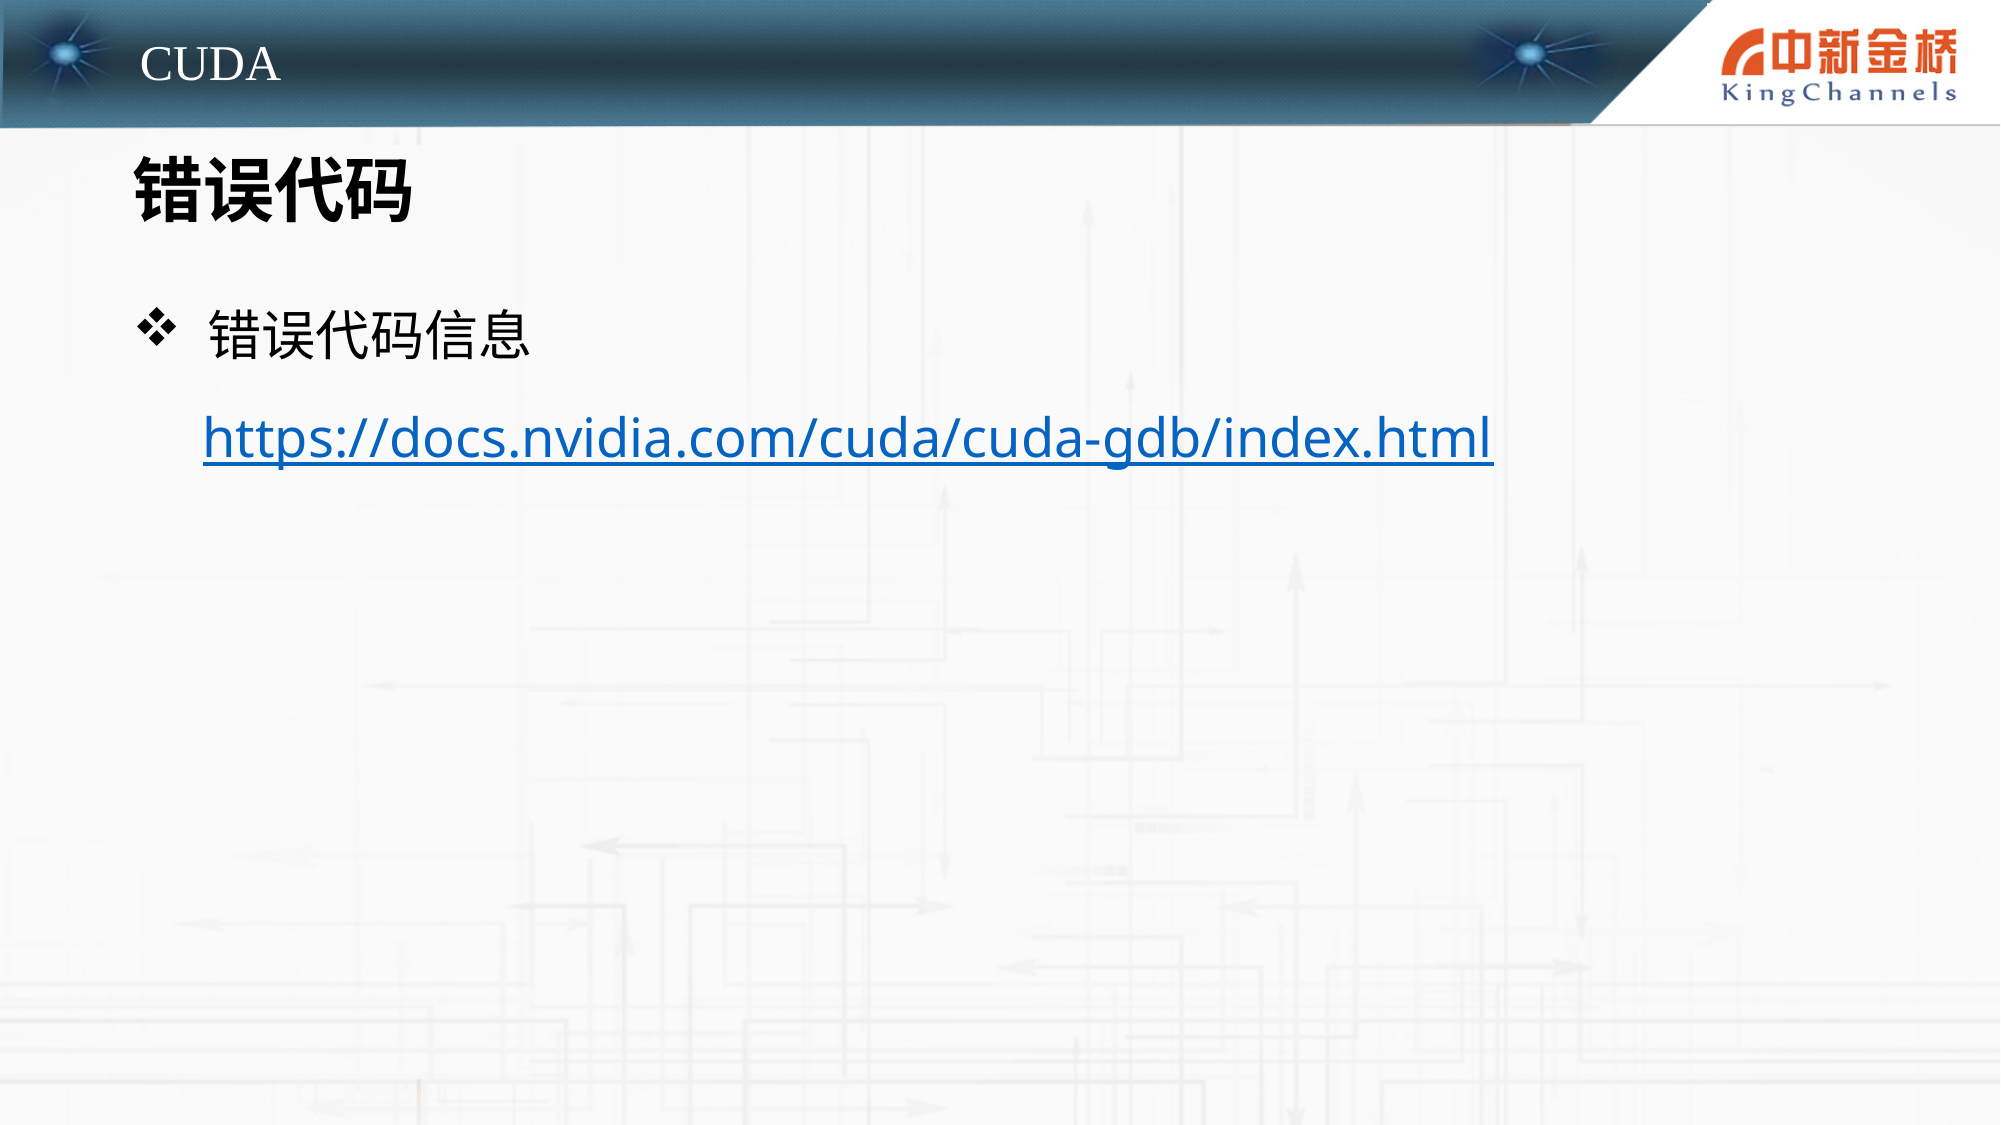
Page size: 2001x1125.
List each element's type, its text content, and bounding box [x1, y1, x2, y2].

picture [0, 0, 2001, 1125]
text_box 错误代码 [117, 138, 1898, 238]
text_box 错误代码信息 https://docs.nvidia.com/cuda/cuda-gdb/index.html [117, 261, 1889, 485]
